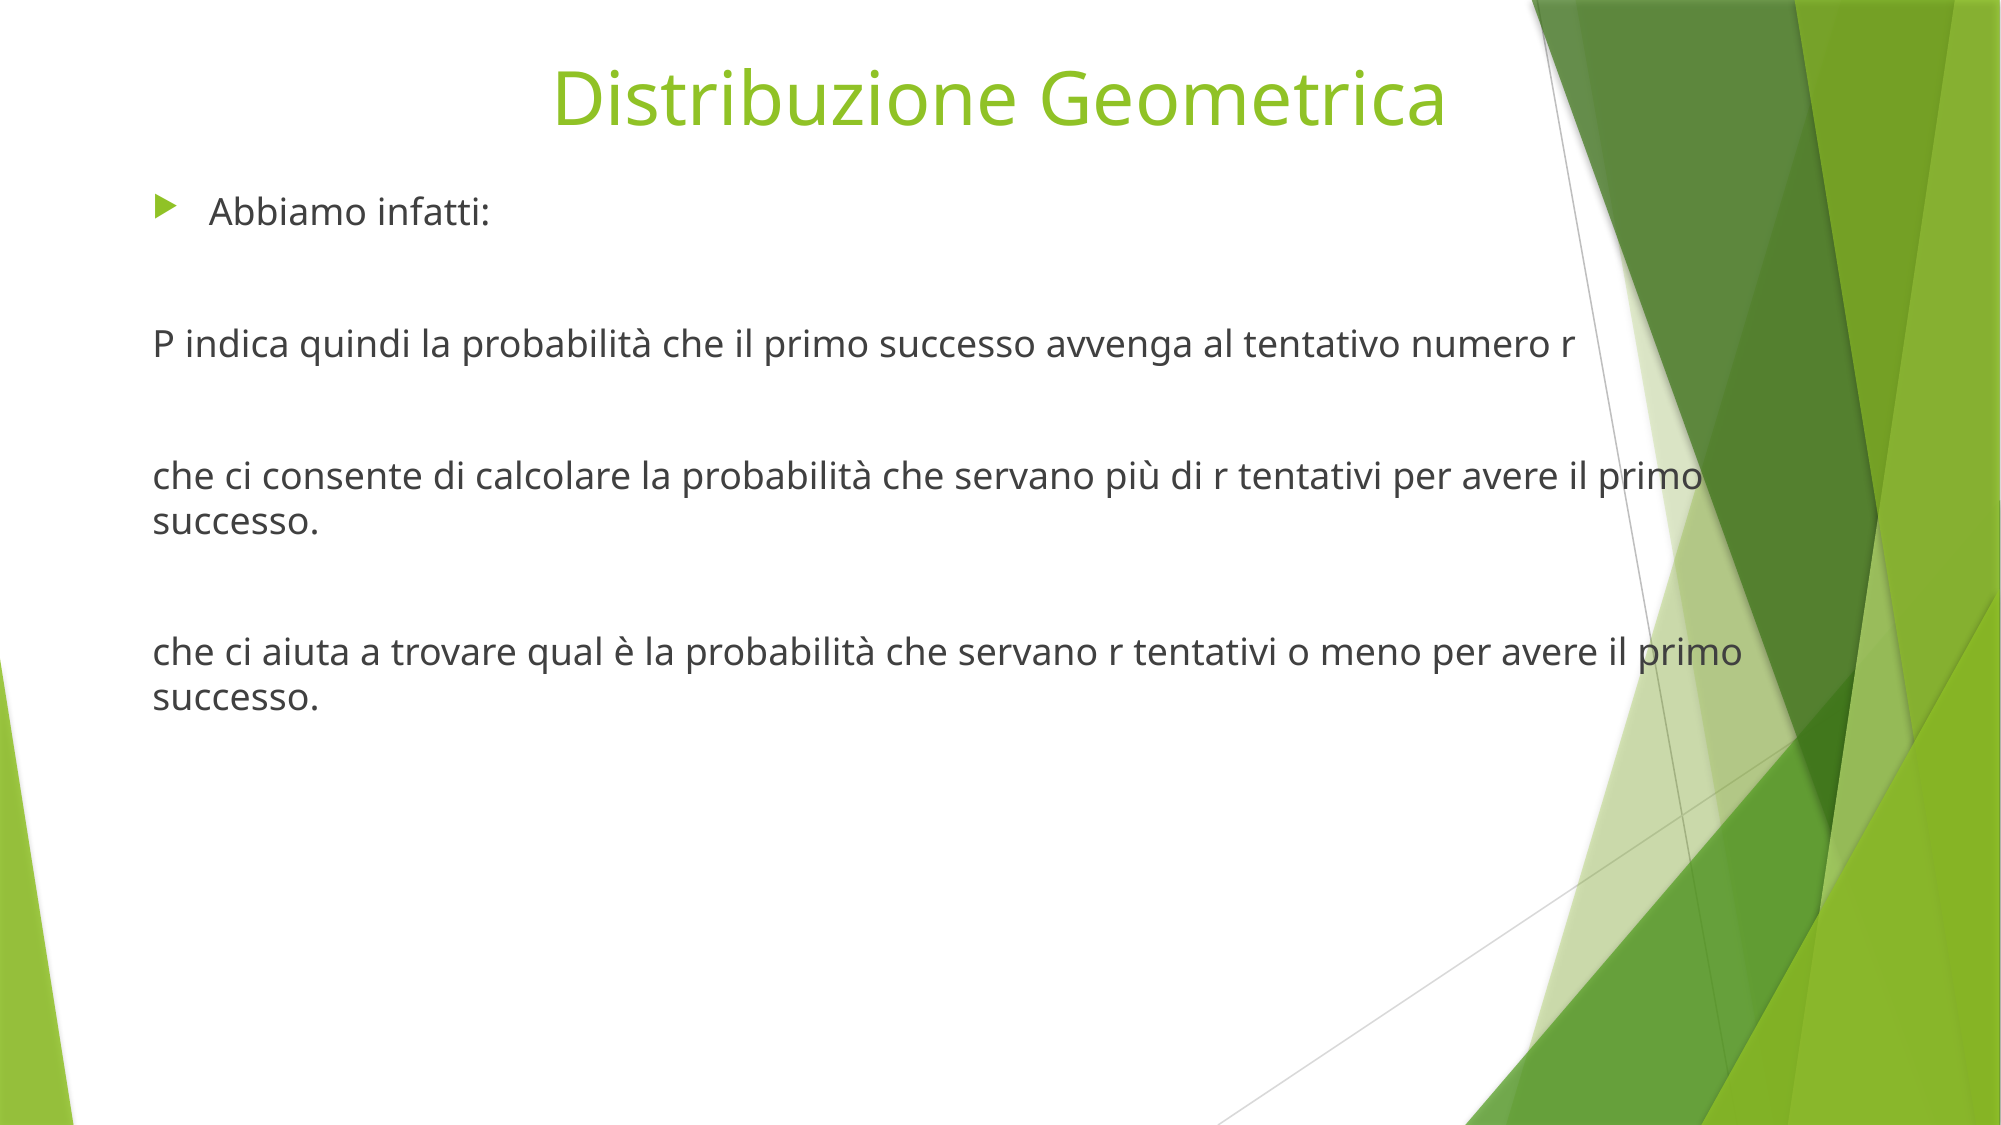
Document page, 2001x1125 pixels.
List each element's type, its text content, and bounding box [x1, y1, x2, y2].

title Distribuzione Geometrica [137, 42, 1863, 181]
